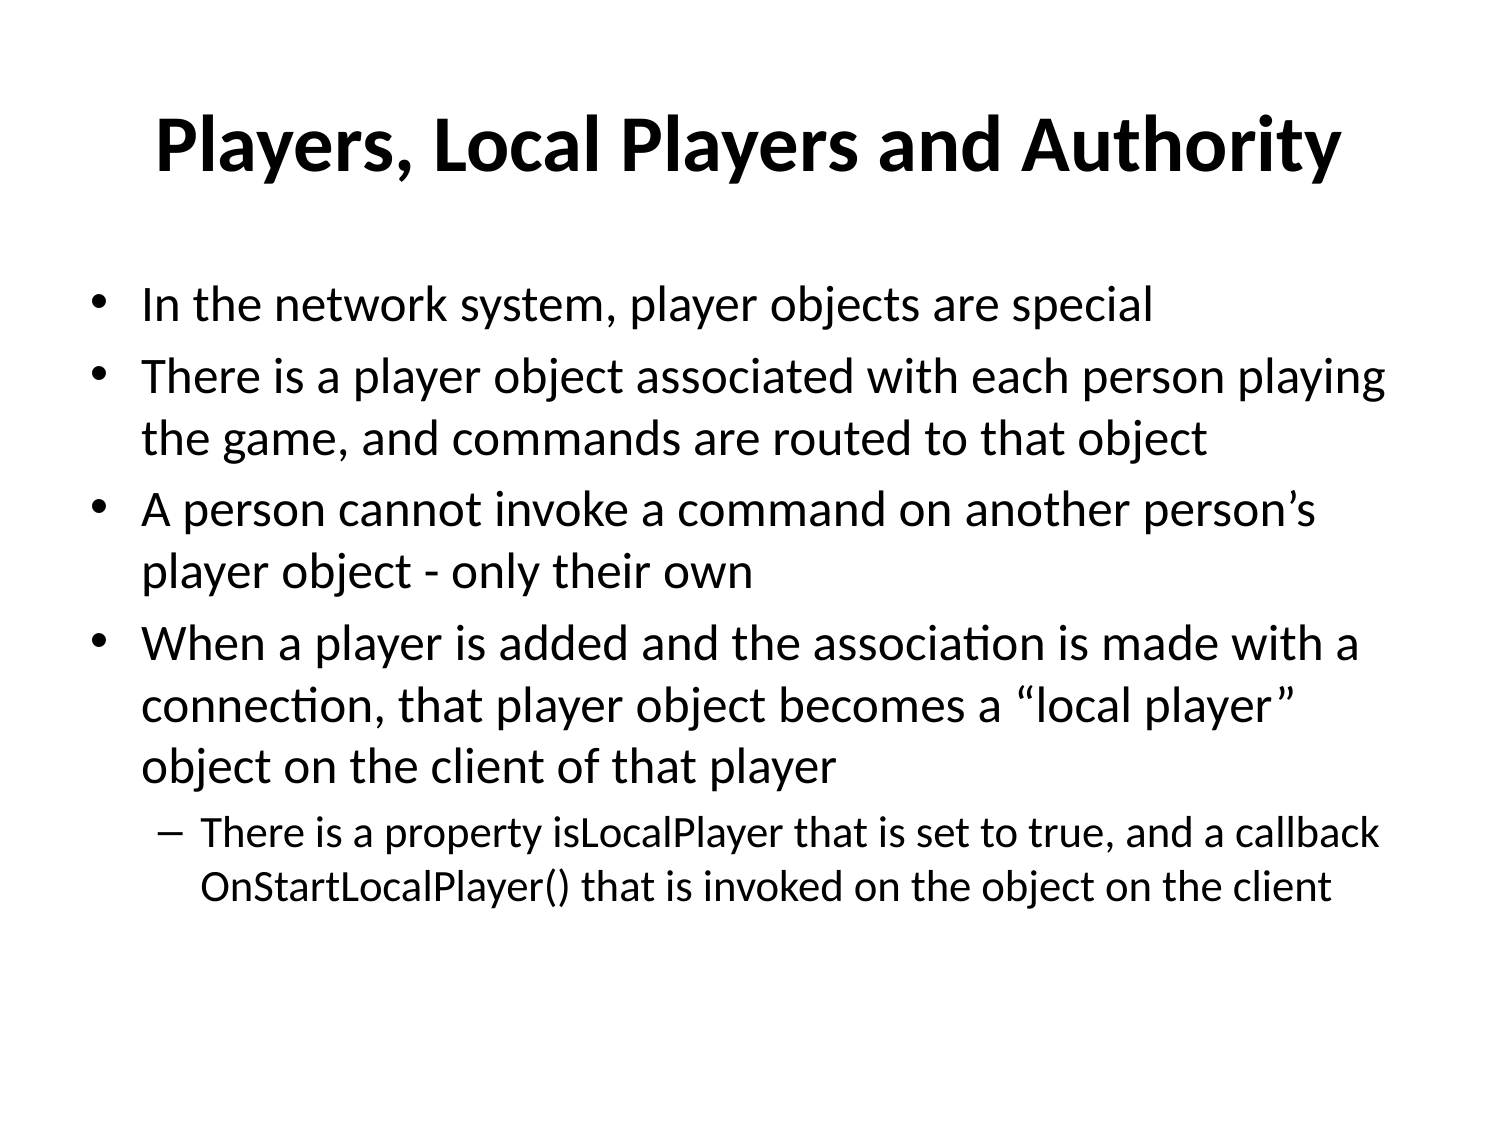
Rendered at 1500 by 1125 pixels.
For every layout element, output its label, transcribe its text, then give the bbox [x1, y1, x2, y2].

list In the network system, player objects are special There is a player object associated with each person playing the game, and commands are routed to that object A person cannot invoke a command on another person’s player object - only their own When a player is added and the association is made with a connection, that player object becomes a “local player” object on the client of that player There is a property isLocalPlayer that is set to true, and a callback OnStartLocalPlayer() that is invoked on the object on the client [75, 262, 1425, 1005]
title Players, Local Players and Authority [75, 45, 1425, 233]
